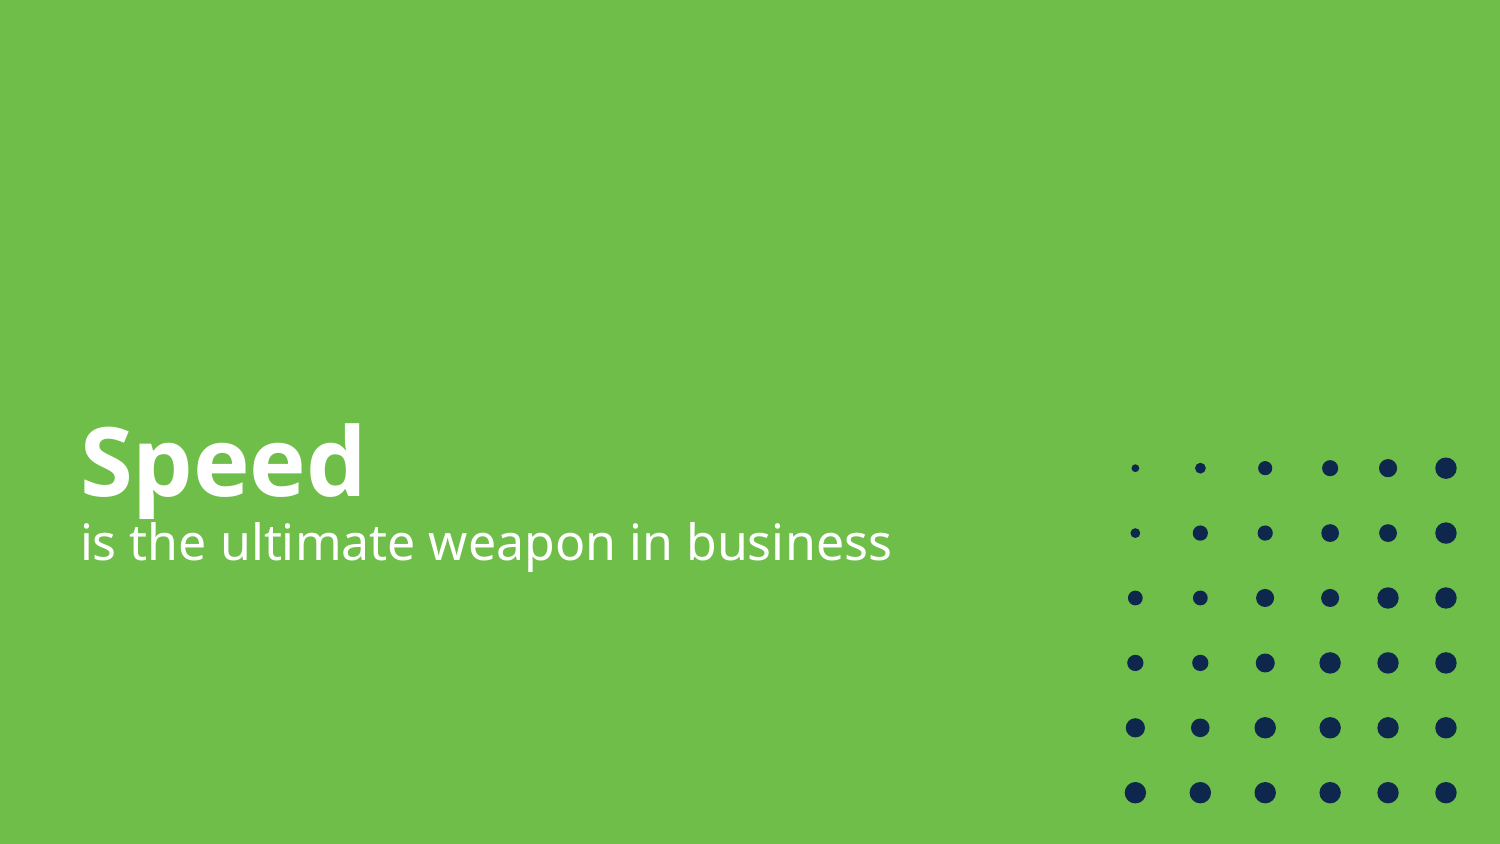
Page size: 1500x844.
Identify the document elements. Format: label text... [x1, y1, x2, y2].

title Speed is the ultimate weapon in business [64, 271, 1115, 694]
